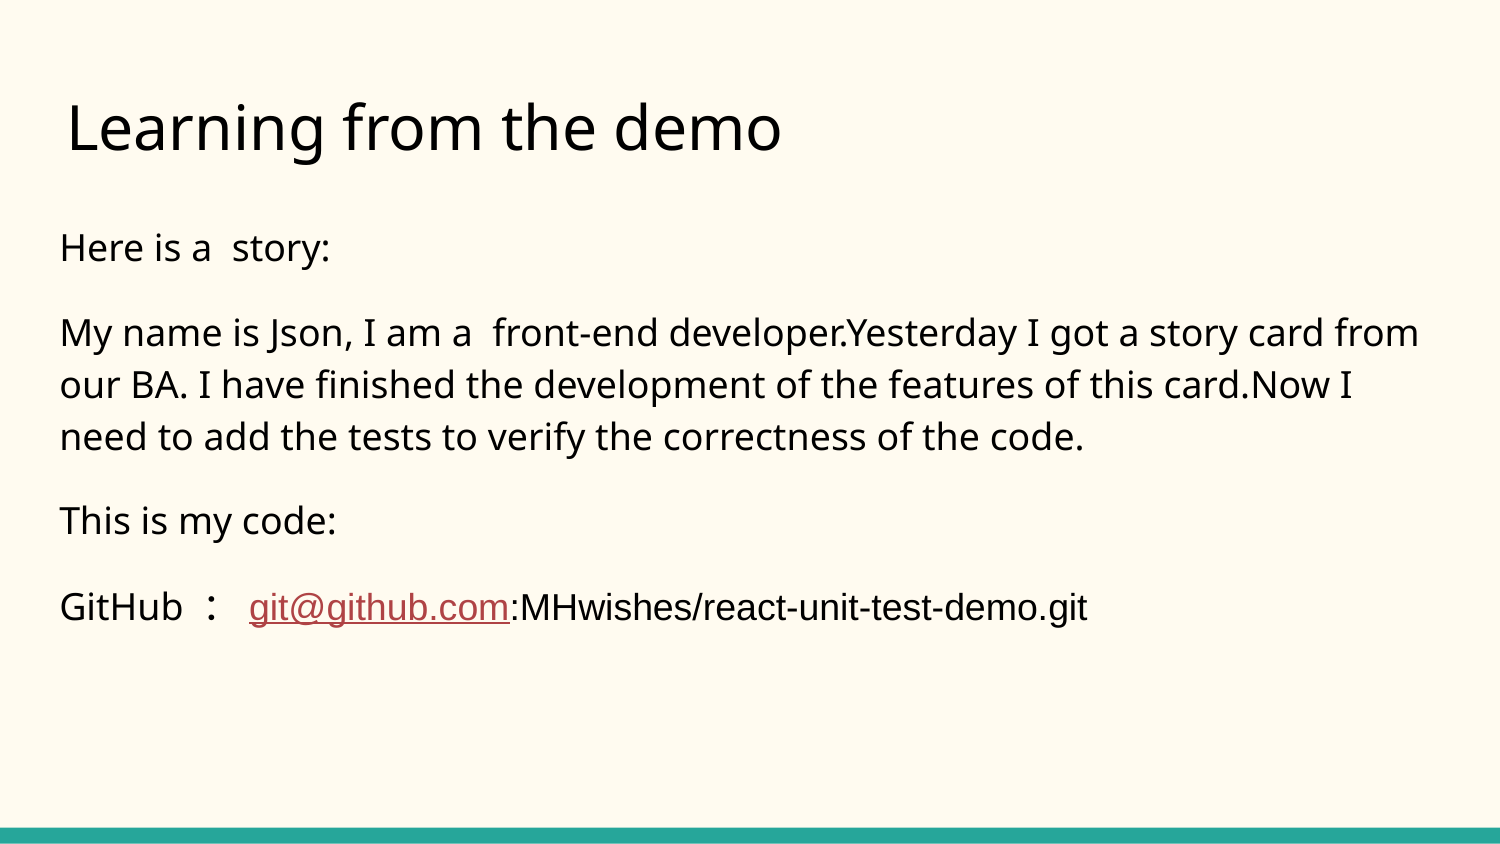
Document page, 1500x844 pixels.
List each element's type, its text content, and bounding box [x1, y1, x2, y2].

title Learning from the demo [51, 72, 1449, 174]
list Here is a story: My name is Json, I am a front-end developer.Yesterday I got a story card from our BA. I have finished the development of the features of this card.Now I need to add the tests to verify the correctness of the code. This is my code: GitHub ：git@github.com:MHwishes/react-unit-test-demo.git [44, 202, 1443, 701]
